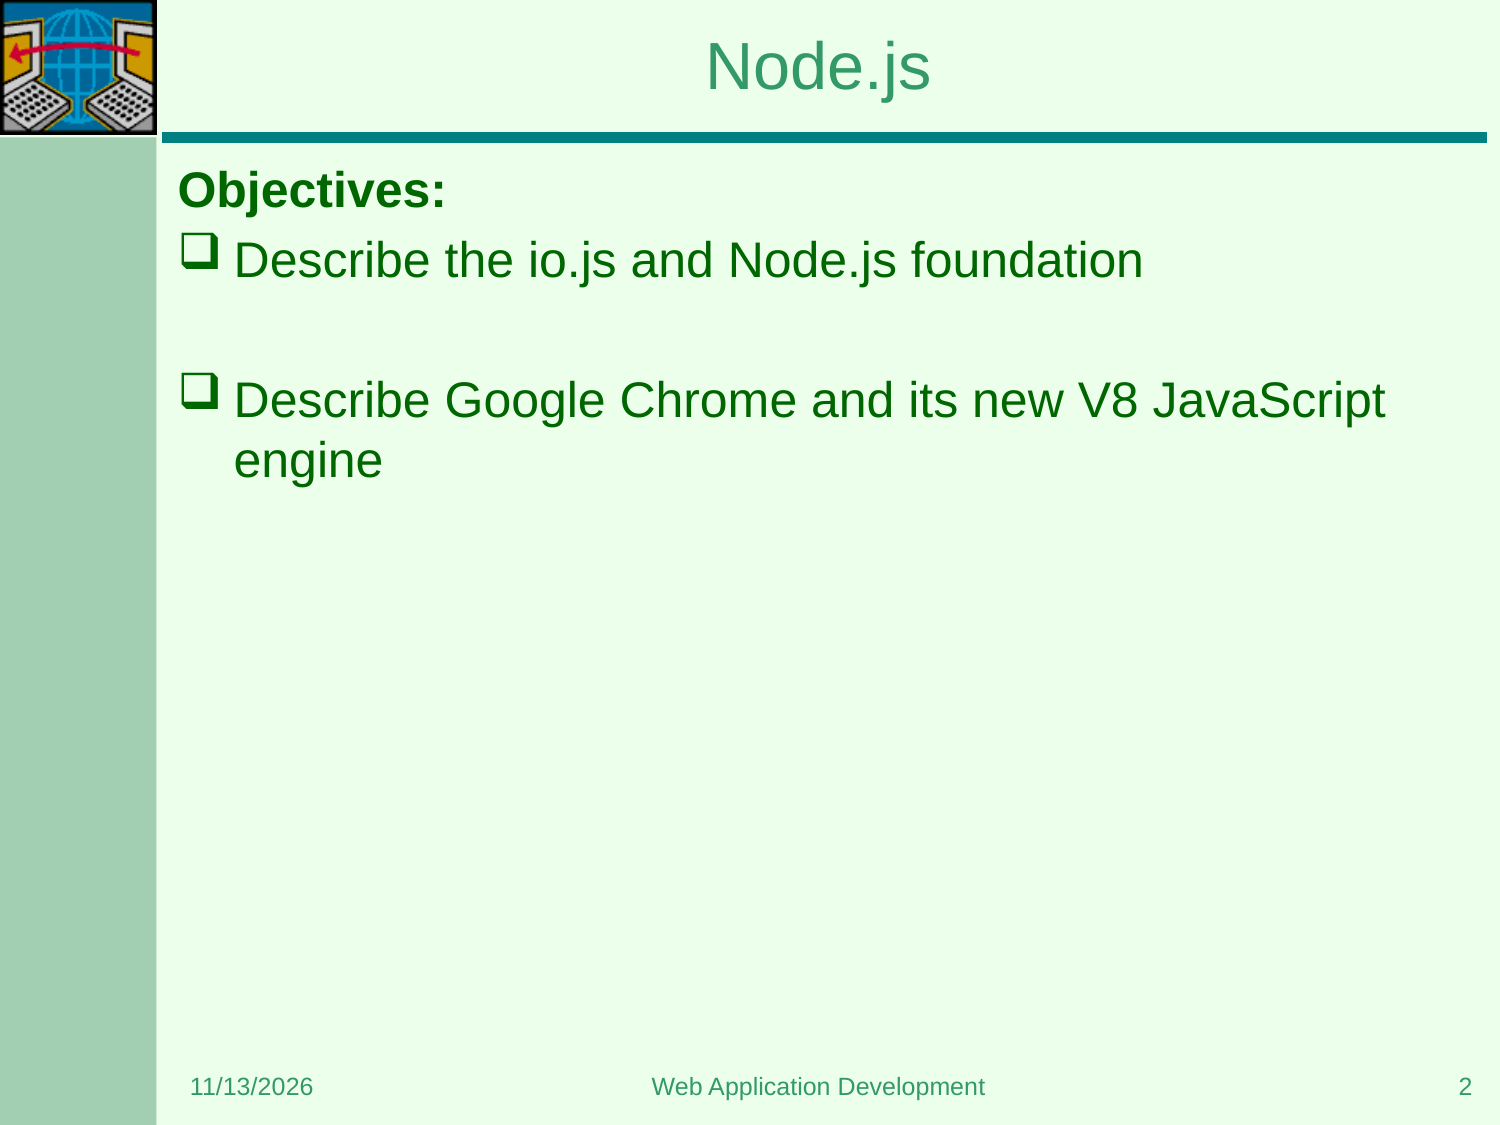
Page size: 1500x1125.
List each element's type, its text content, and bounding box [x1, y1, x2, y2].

footer Web Application Development [612, 1062, 1026, 1113]
picture [0, 0, 157, 135]
list Objectives: Describe the io.js and Node.js foundation Describe Google Chrome and its new V8 JavaScript engine [162, 149, 1488, 1050]
title Node.js [150, 0, 1488, 125]
slide_number 2 [1349, 1062, 1488, 1113]
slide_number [174, 1062, 351, 1113]
